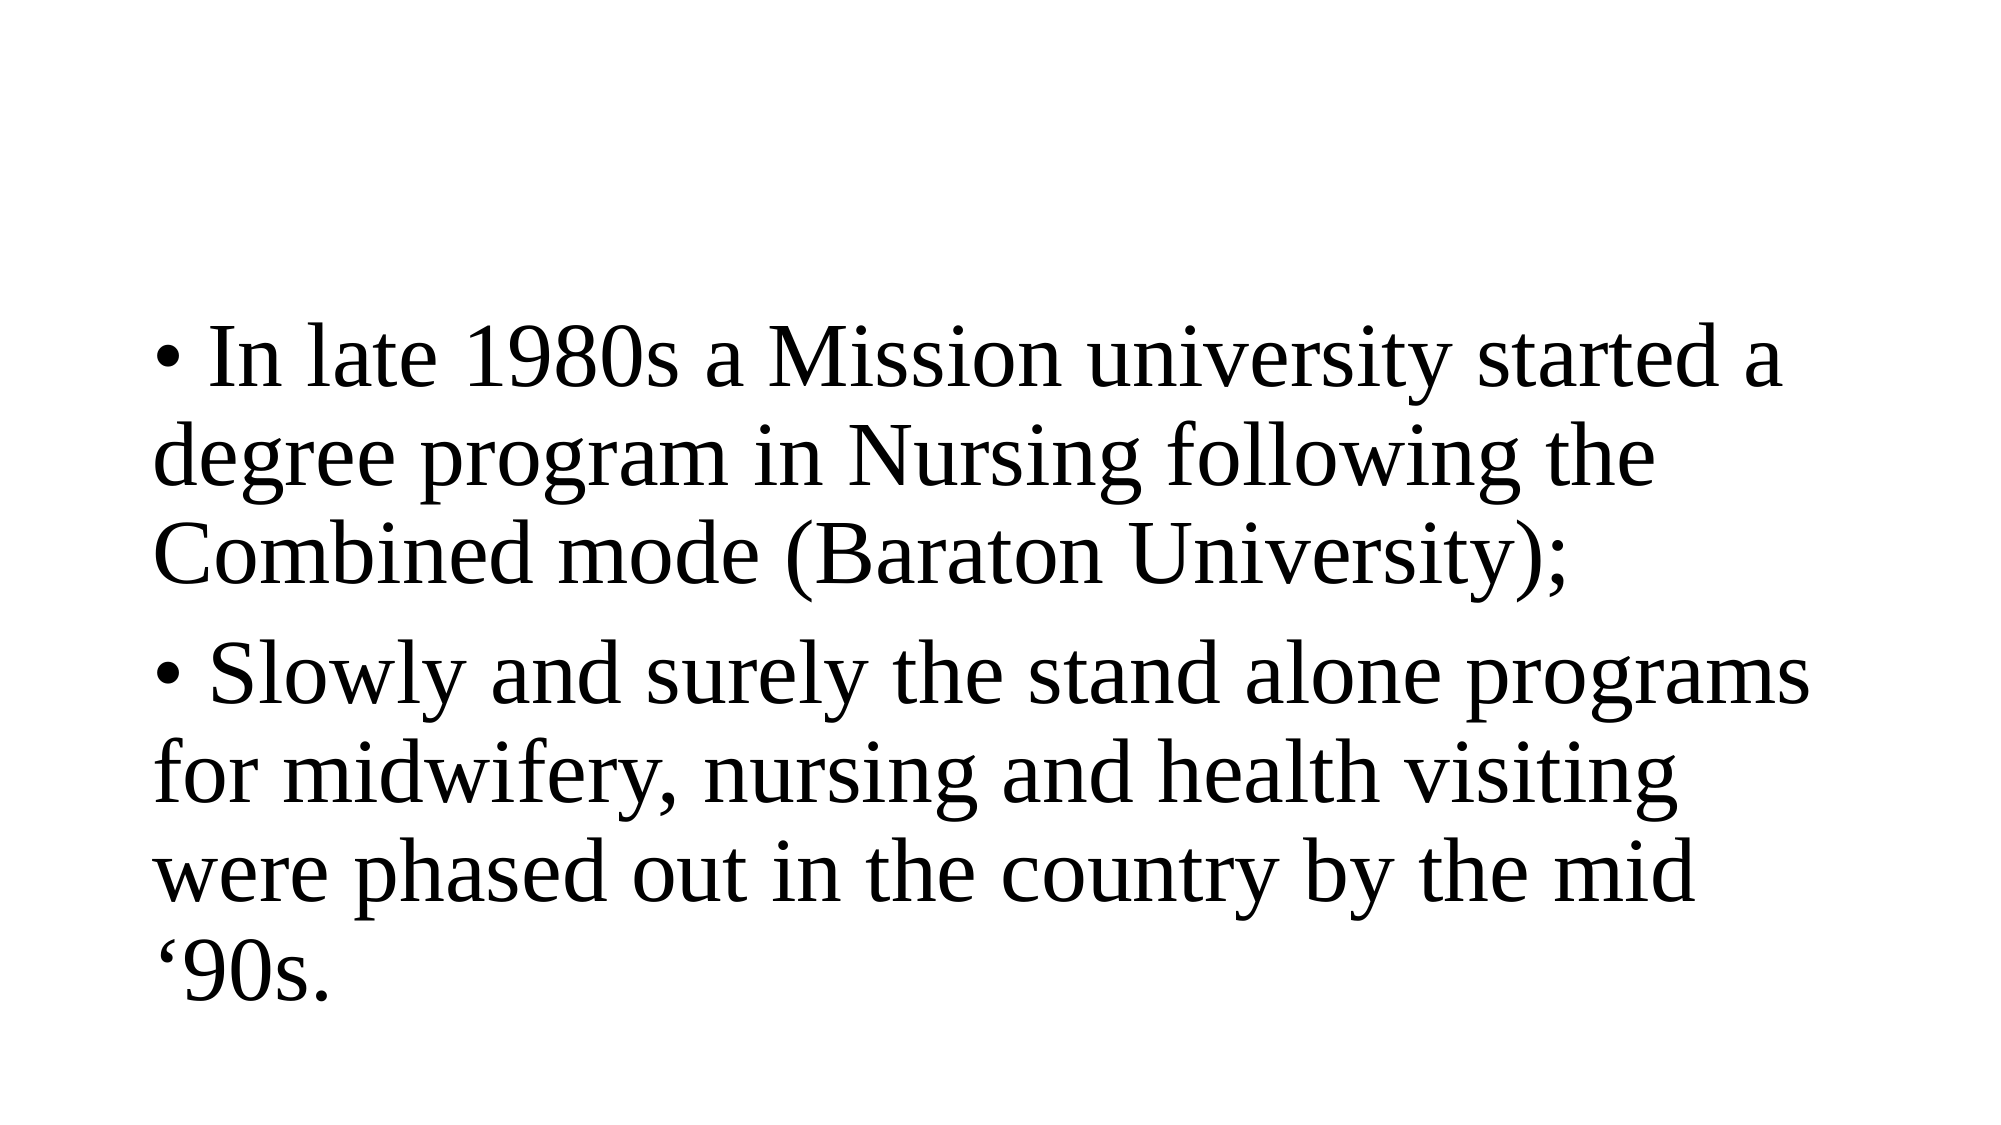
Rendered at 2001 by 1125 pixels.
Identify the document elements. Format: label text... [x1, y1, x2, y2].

list • In late 1980s a Mission university started a degree program in Nursing following the Combined mode (Baraton University); • Slowly and surely the stand alone programs for midwifery, nursing and health visiting were phased out in the country by the mid ‘90s. [137, 299, 1863, 1014]
